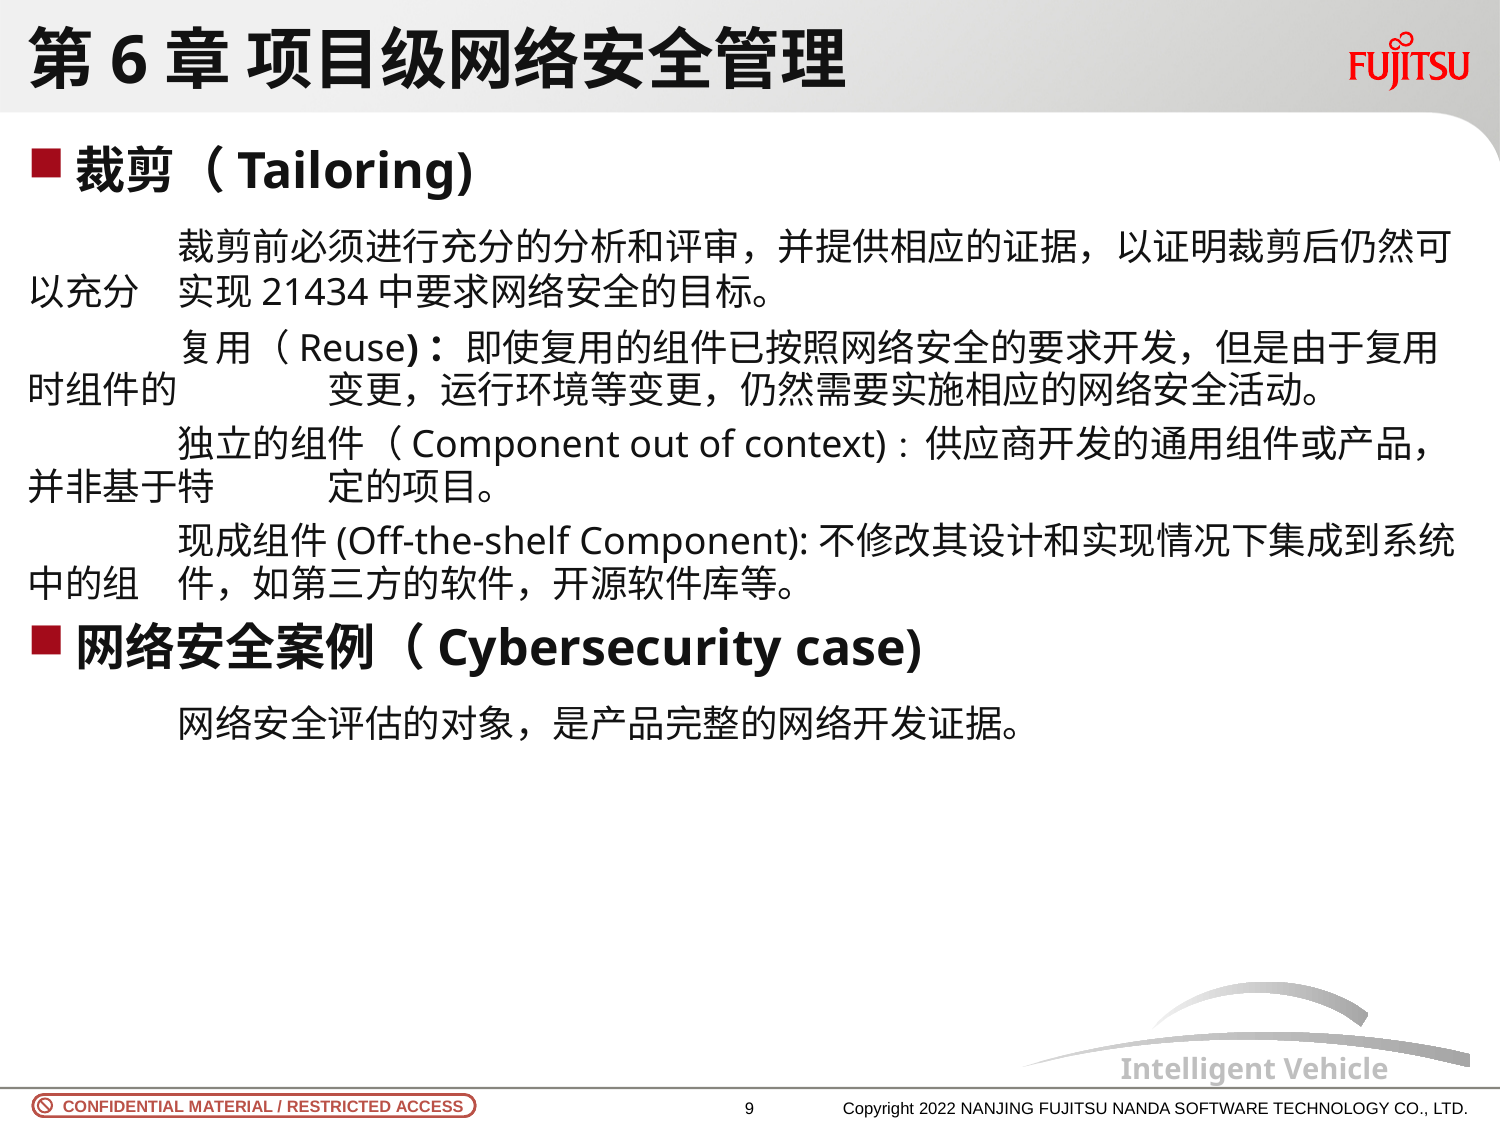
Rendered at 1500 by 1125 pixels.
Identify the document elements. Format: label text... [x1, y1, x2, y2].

slide_number 8 [705, 1091, 794, 1125]
footer Copyright 2022 NANJING FUJITSU NANDA SOFTWARE TECHNOLOGY CO., LTD. [809, 1091, 1470, 1125]
picture [0, 0, 1500, 176]
title 第6章 项目级网络安全管理 [27, 0, 1317, 114]
list 裁剪（Tailoring) 裁剪前必须进行充分的分析和评审，并提供相应的证据，以证明裁剪后仍然可以充分 实现21434中要求网络安全的目标。 复用（Reuse)：即使复用的组件已按照网络安全的要求开发，但是由于复用时组件的 变更，运行环境等变更，仍然需要实施相应的网络安全活动。 独立的组件（Component out of context)：供应商开发的通用组件或产品，并非基于特 定的项目。 现成组件(Off-the-shelf Component):不修改其设计和实现情况下集成到系统中的组 件，如第三方的软件，开源软件库等。 网络安全案例（Cybersecurity case) 网络安全评估的对象，是产品完整的网络开发证据。 [27, 142, 1469, 1061]
